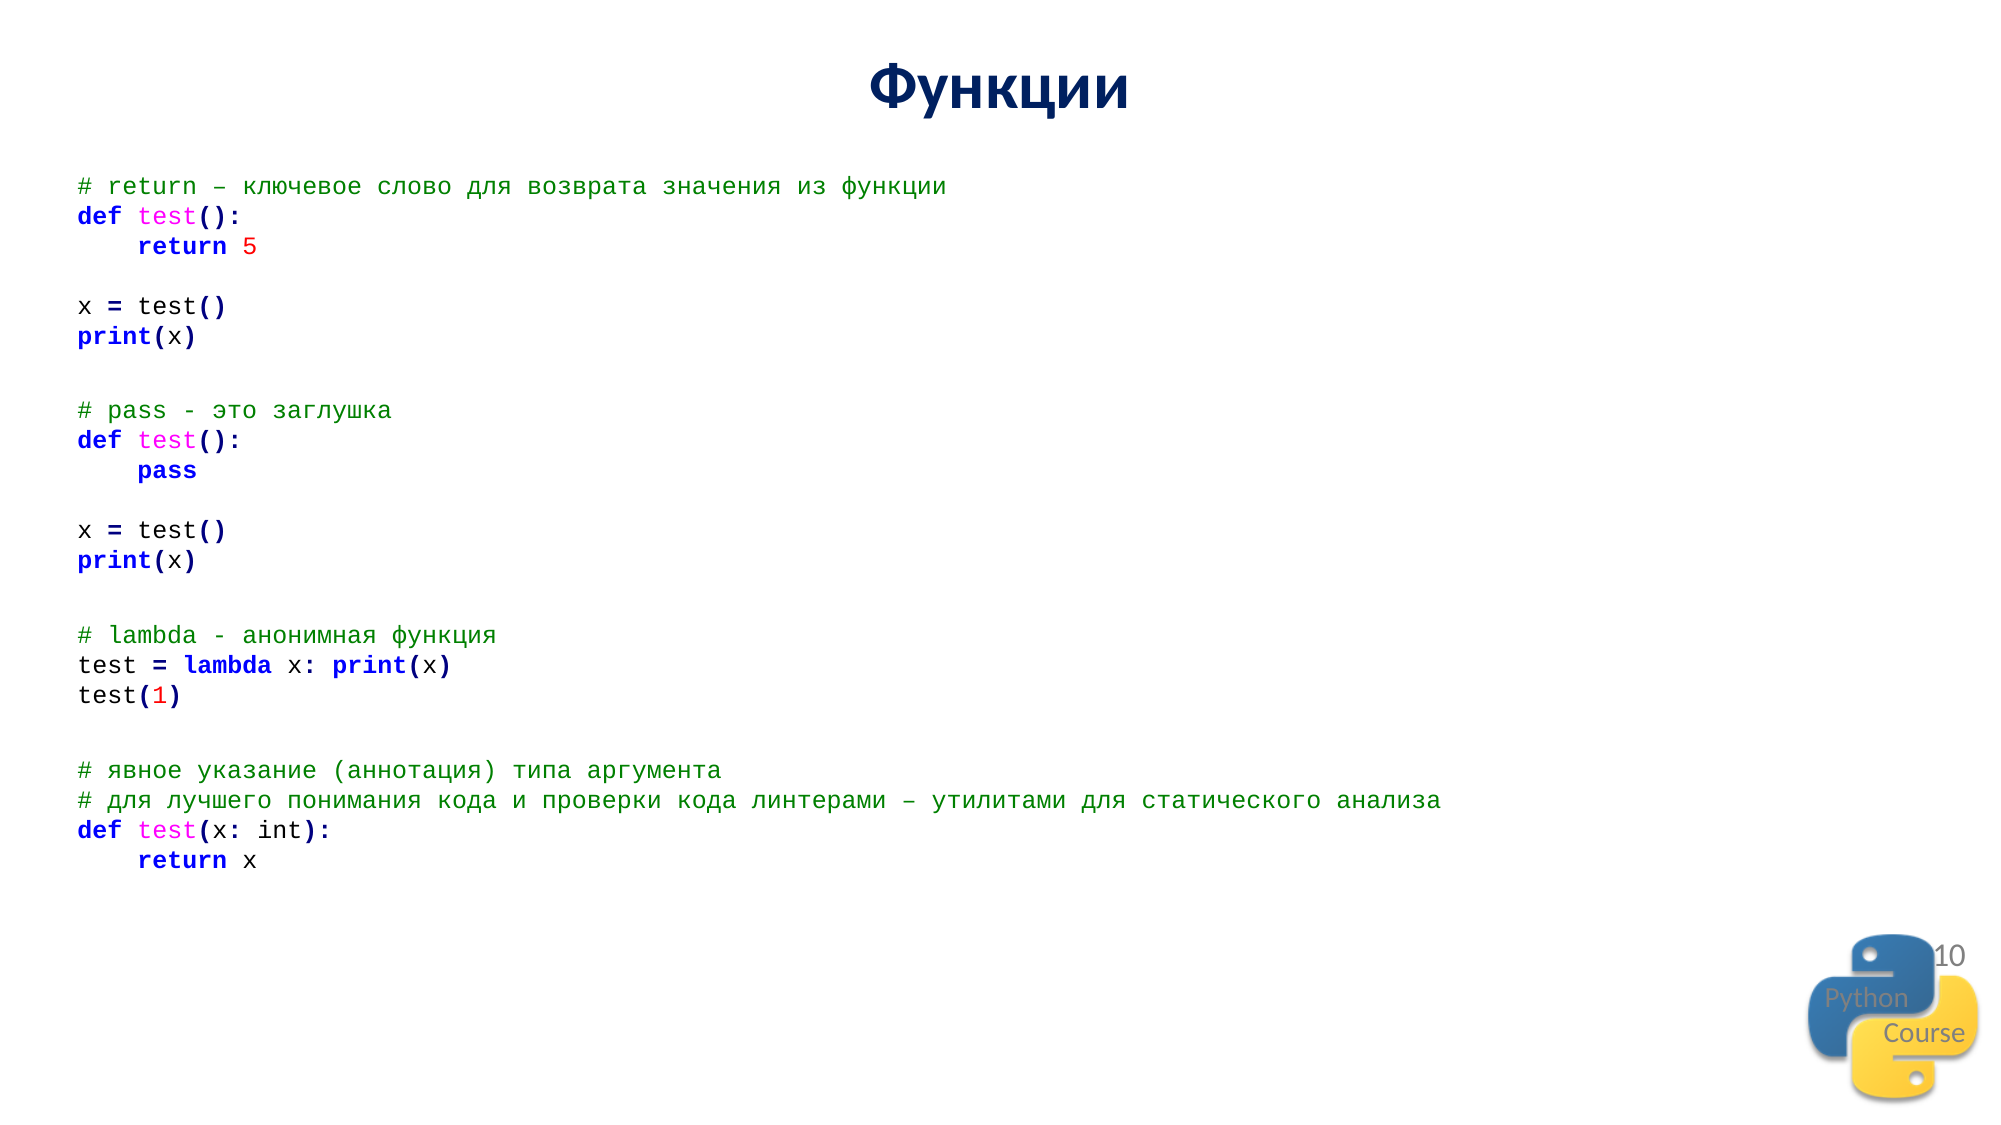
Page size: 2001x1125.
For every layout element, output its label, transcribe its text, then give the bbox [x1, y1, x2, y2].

picture [1936, 948, 1941, 964]
title Функции [0, 34, 2000, 149]
picture [1801, 932, 1985, 1110]
text_box # return – ключевое слово для возврата значения из функции def test(): return 5 x = test() print(x) # pass - это заглушка def test(): pass x = test() print(x) # lambda - анонимная функция test = lambda x: print(x) test(1) # явное указание (аннотация) типа аргумента # для лучшего понимания кода и проверки кода линтерами – утилитами для статического анализа def test(x: int): return x [62, 162, 1936, 1097]
